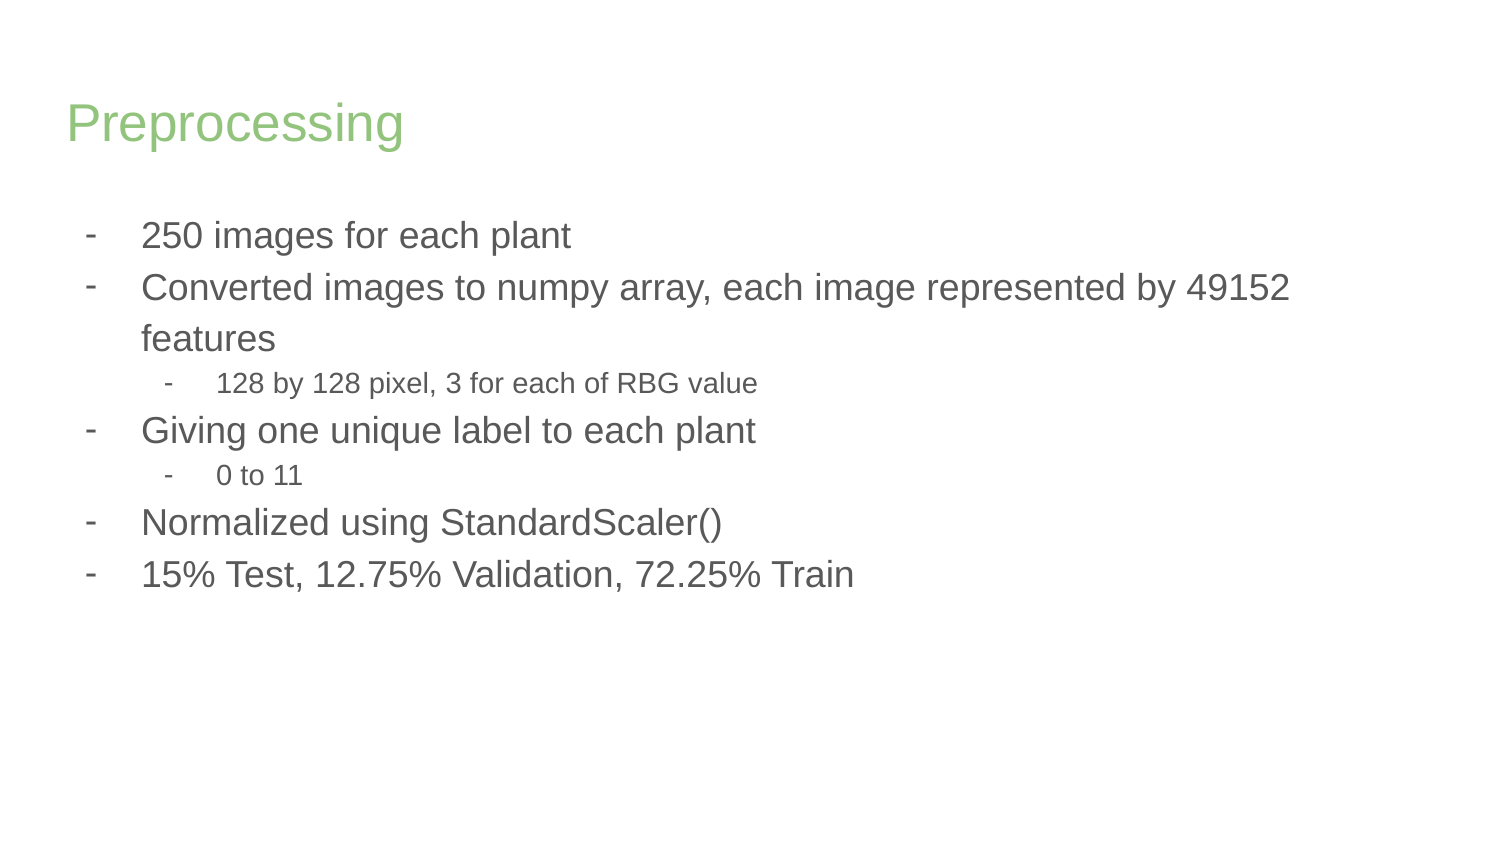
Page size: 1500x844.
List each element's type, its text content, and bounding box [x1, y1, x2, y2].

list 250 images for each plant Converted images to numpy array, each image represented by 49152 features 128 by 128 pixel, 3 for each of RBG value Giving one unique label to each plant 0 to 11 Normalized using StandardScaler() 15% Test, 12.75% Validation, 72.25% Train [51, 189, 1449, 750]
title Preprocessing [51, 72, 1449, 167]
